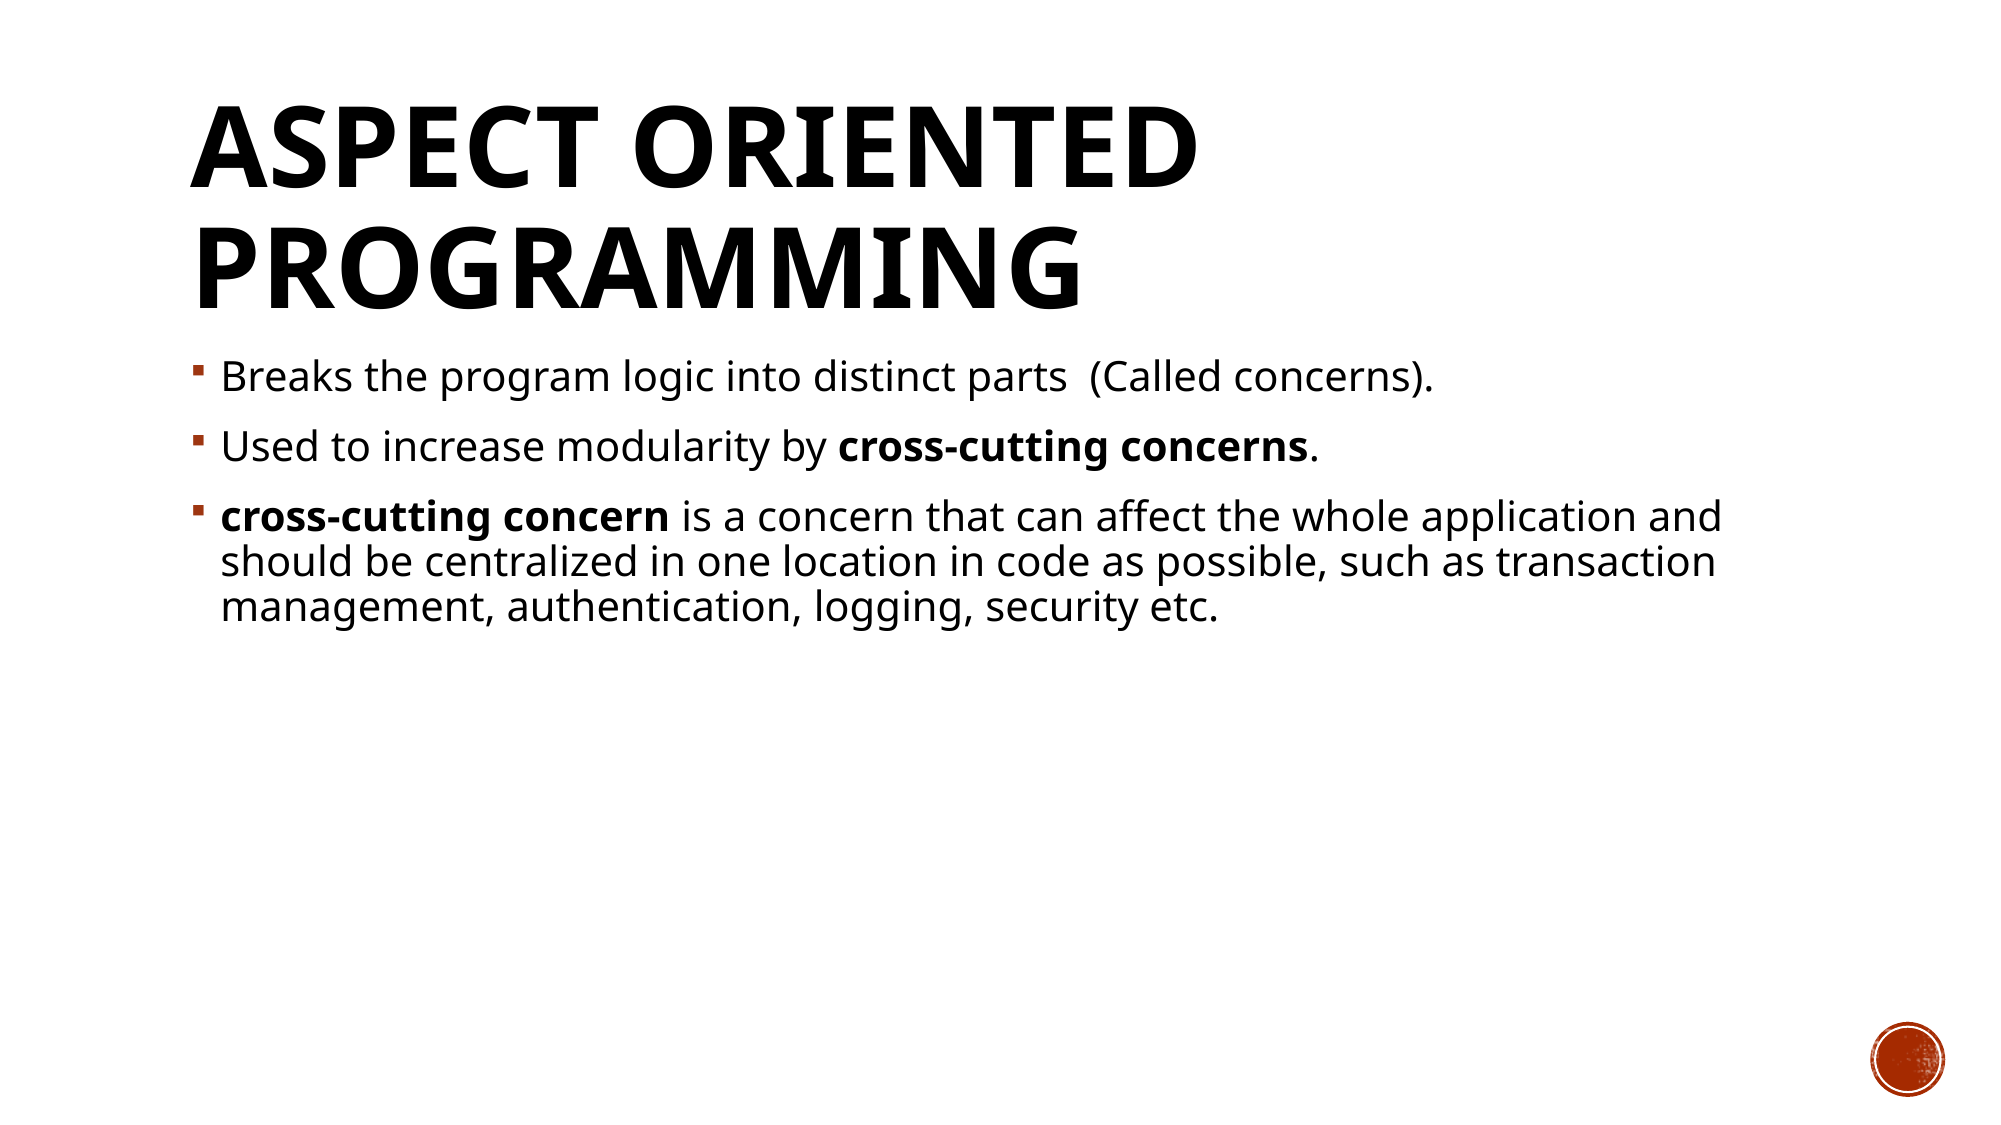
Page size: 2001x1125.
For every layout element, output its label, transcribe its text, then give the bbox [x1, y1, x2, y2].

title Aspect Oriented Programming [175, 79, 1826, 344]
list Breaks the program logic into distinct parts (Called concerns). Used to increase modularity by cross-cutting concerns. cross-cutting concern is a concern that can affect the whole application and should be centralized in one location in code as possible, such as transaction management, authentication, logging, security etc. [175, 348, 1826, 1013]
